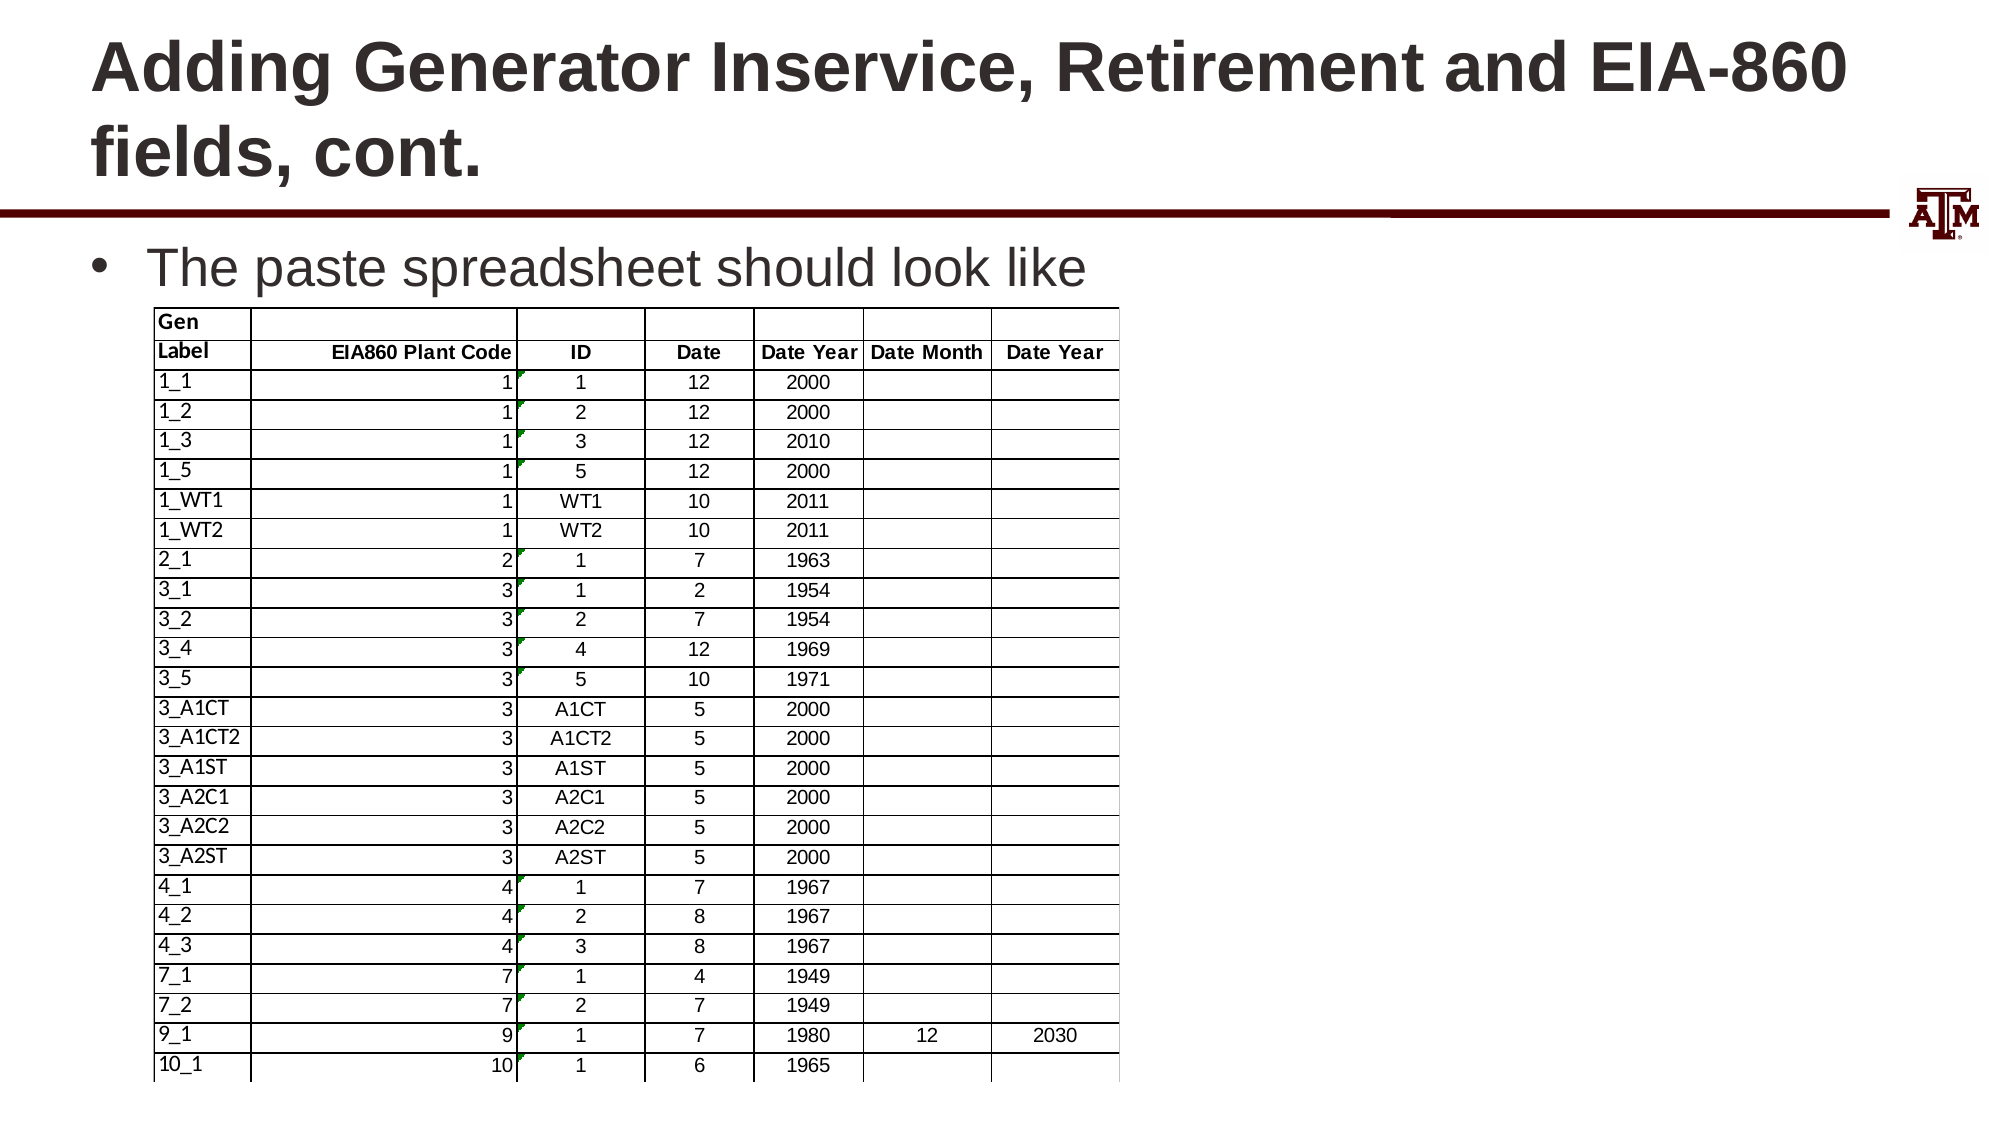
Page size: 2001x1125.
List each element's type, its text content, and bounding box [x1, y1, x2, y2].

list The paste spreadsheet should look like [75, 224, 1947, 1002]
picture [153, 306, 1121, 1084]
picture [1899, 173, 1989, 254]
title Adding Generator Inservice, Retirement and EIA-860 fields, cont. [75, 11, 1975, 200]
